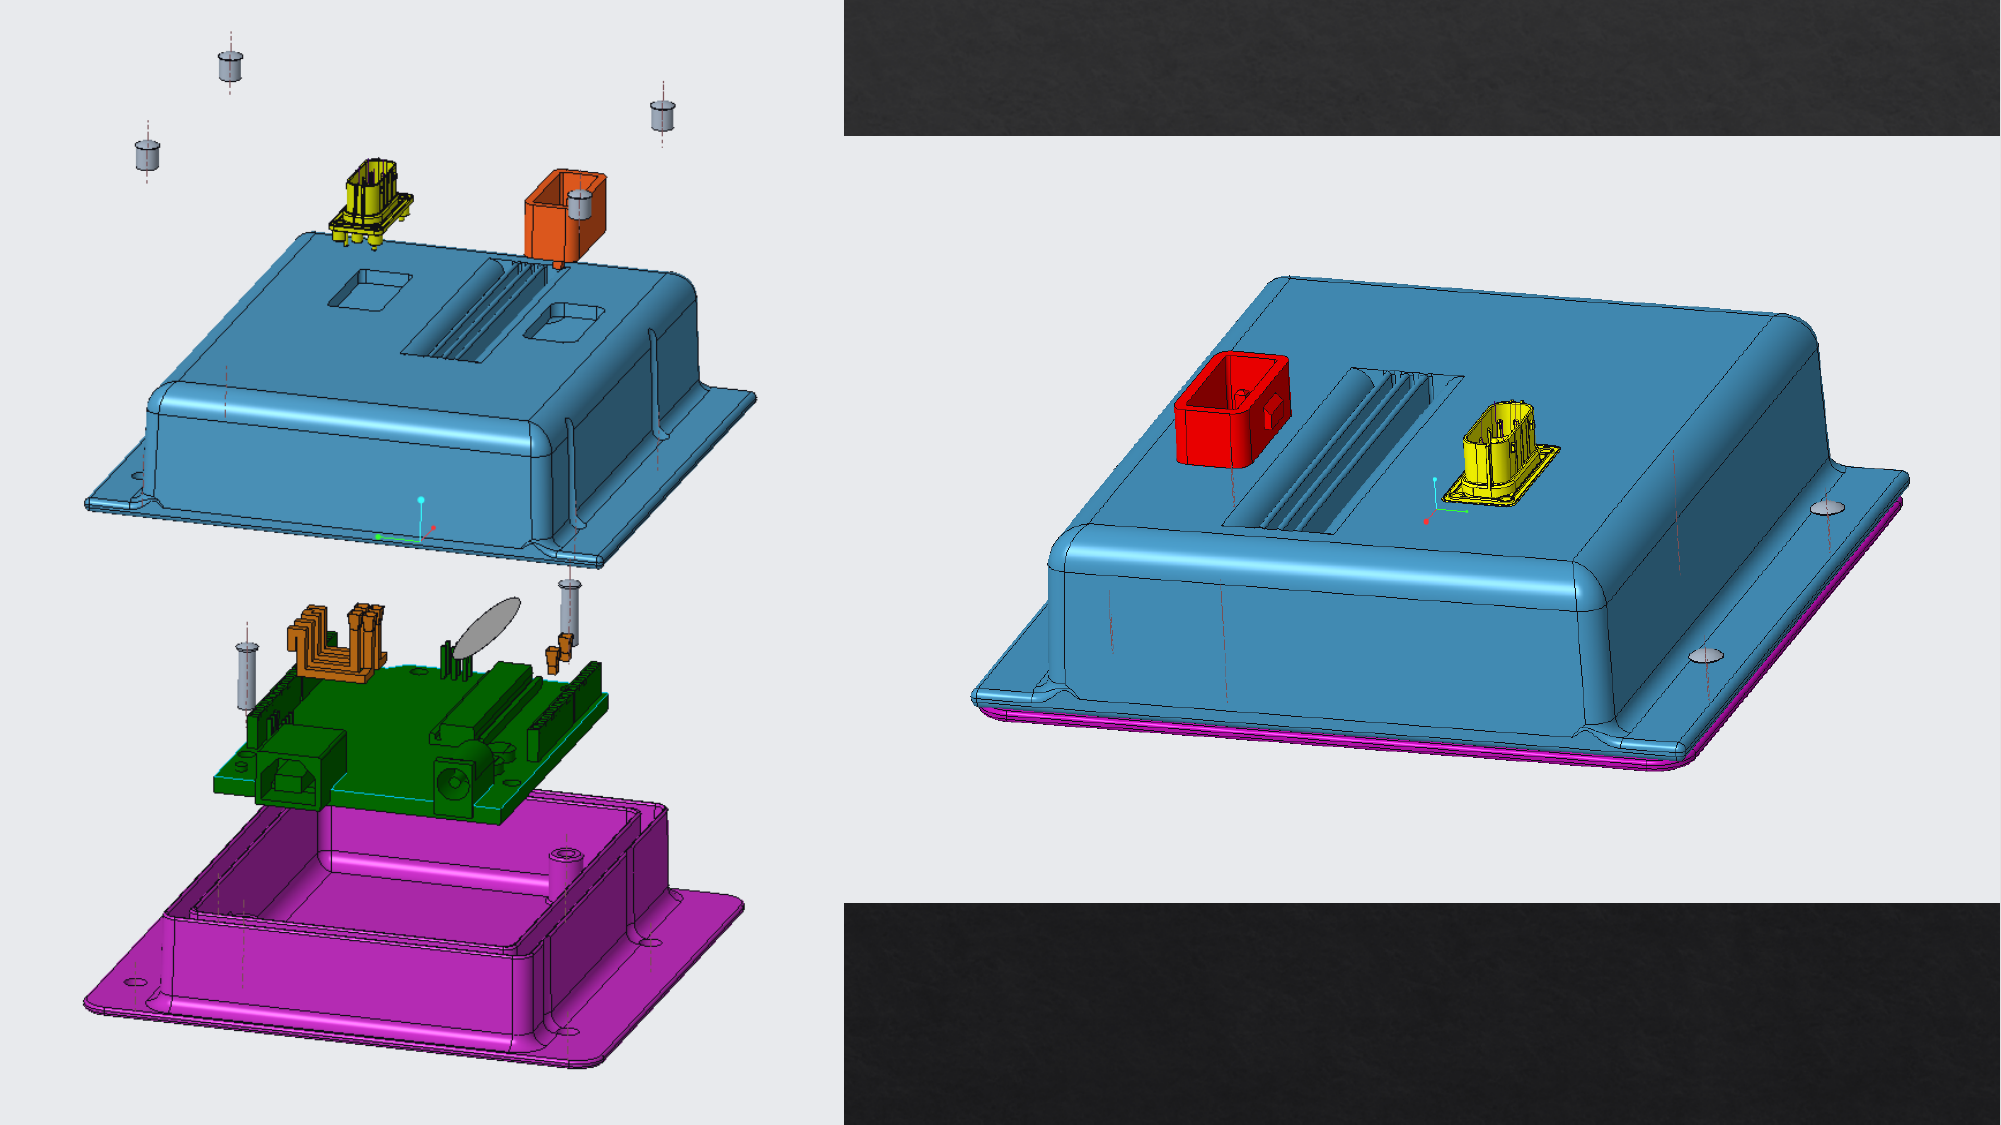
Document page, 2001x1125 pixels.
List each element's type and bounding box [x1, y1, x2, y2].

picture [838, 136, 2000, 903]
list [0, 0, 844, 1125]
